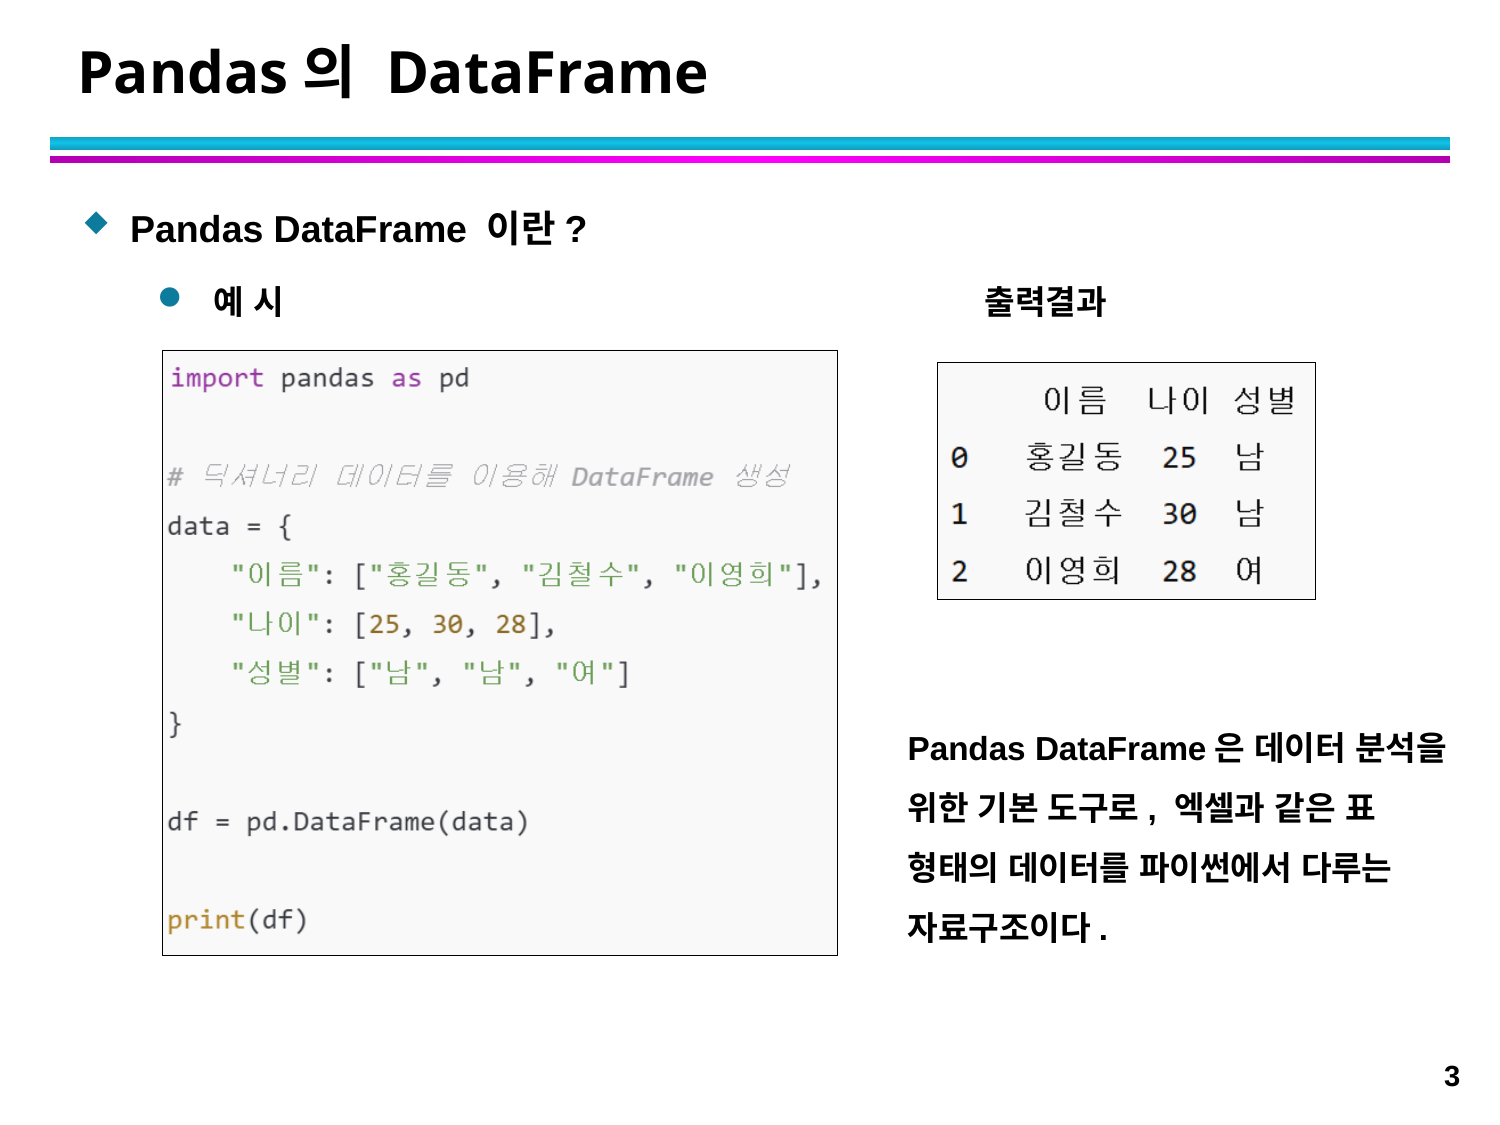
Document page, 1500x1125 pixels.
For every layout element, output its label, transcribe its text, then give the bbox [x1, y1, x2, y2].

picture [937, 362, 1317, 601]
list Pandas DataFrame 이란? 예 시 출력결과 [67, 174, 1432, 1088]
picture [162, 349, 838, 956]
text_box Pandas DataFrame은 데이터 분석을 위한 기본 도구로, 엑셀과 같은 표 형태의 데이터를 파이썬에서 다루는 자료구조이다. [892, 699, 1463, 955]
title Pandas의 DataFrame [62, 24, 1421, 113]
